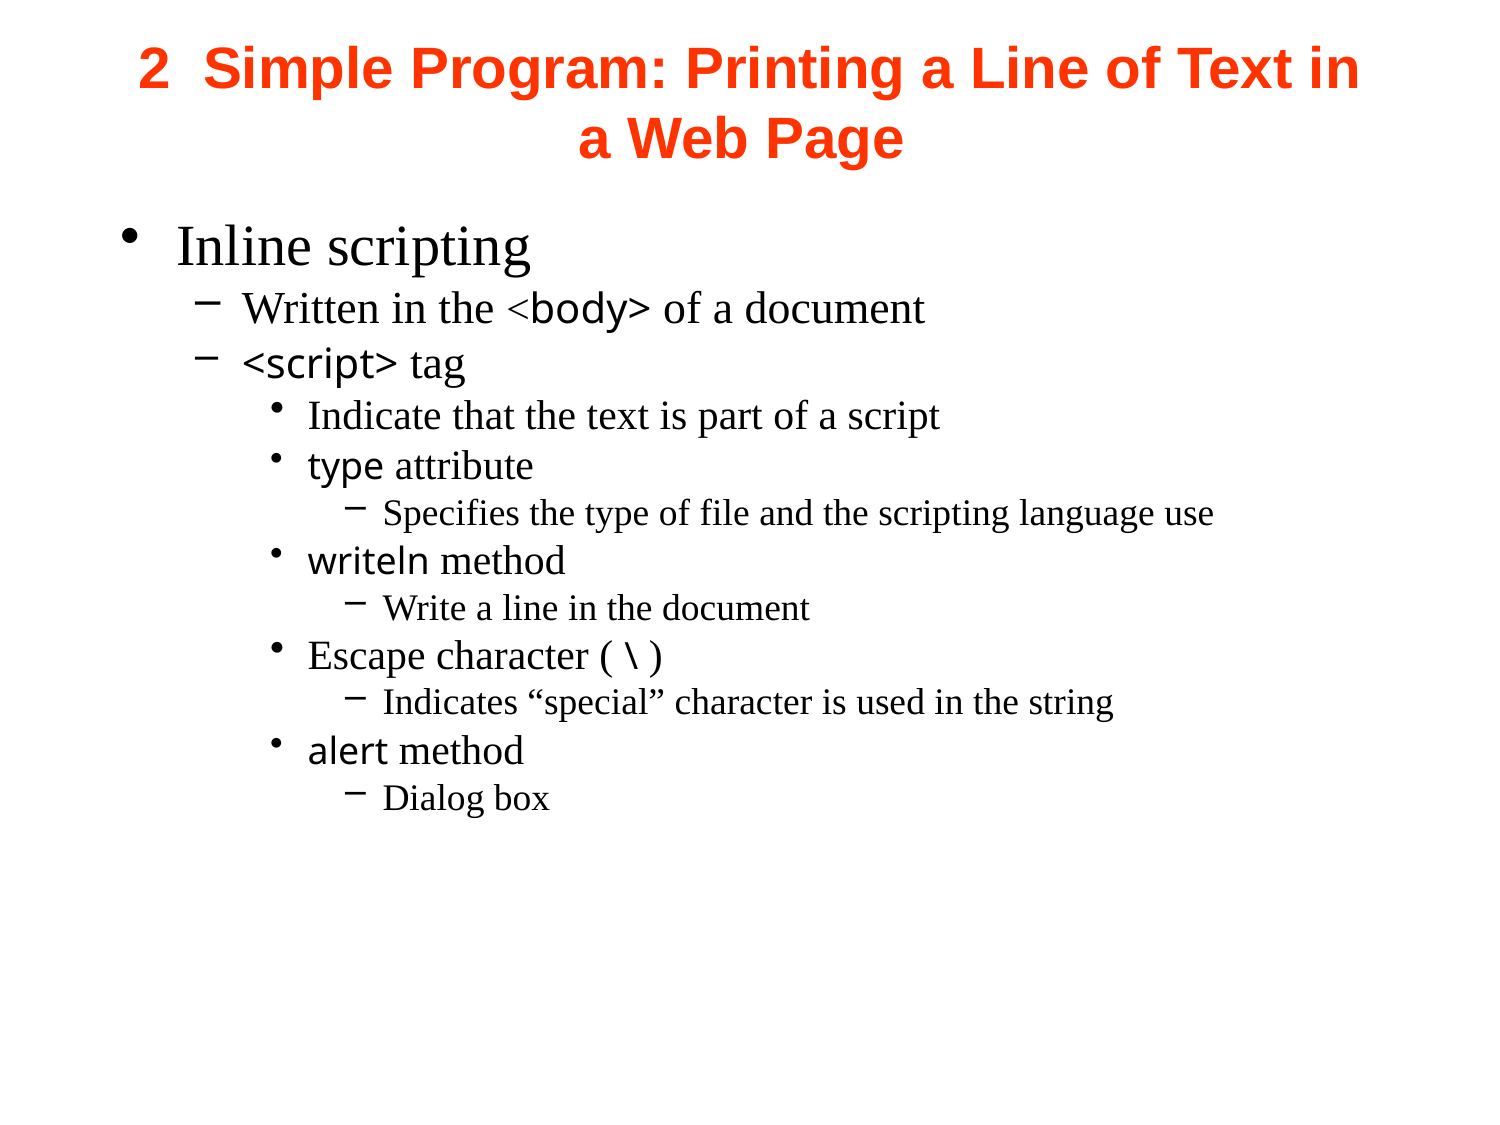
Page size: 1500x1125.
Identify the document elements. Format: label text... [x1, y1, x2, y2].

title 2 Simple Program: Printing a Line of Text in a Web Page [111, 11, 1388, 188]
list Inline scripting Written in the <body> of a document <script> tag Indicate that the text is part of a script type attribute Specifies the type of file and the scripting language use writeln method Write a line in the document Escape character ( \ ) Indicates “special” character is used in the string alert method Dialog box [111, 199, 1388, 1063]
